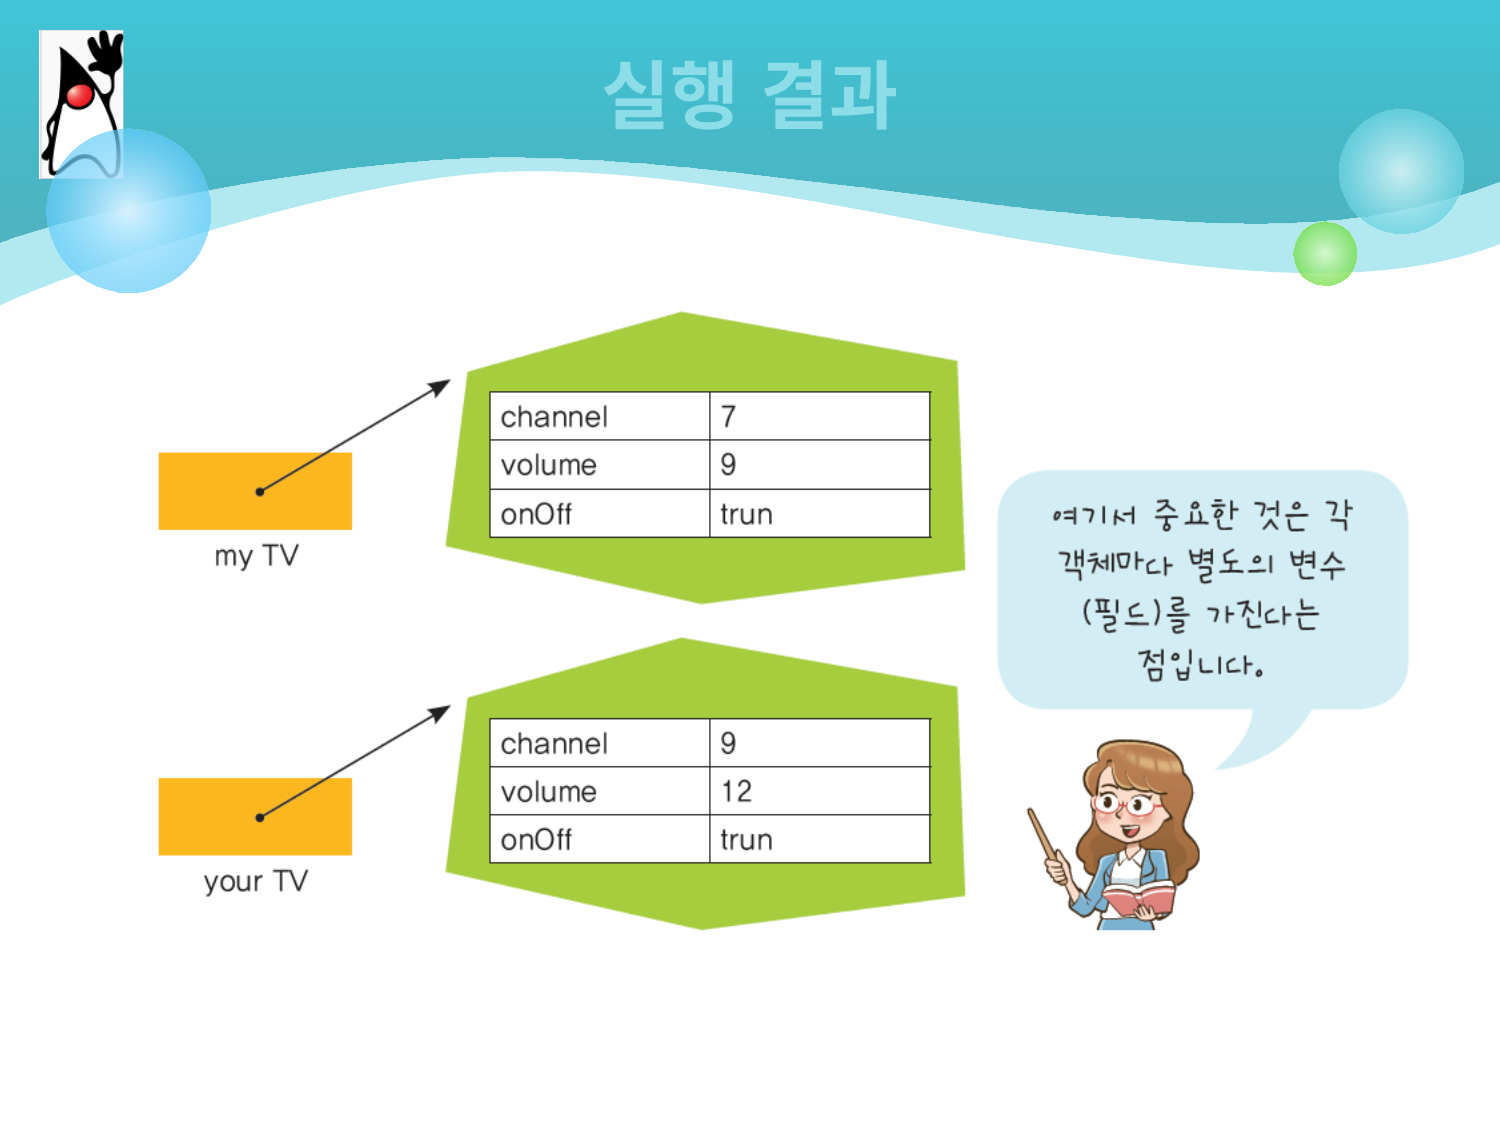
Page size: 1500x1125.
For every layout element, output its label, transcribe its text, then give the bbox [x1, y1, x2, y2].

picture [39, 30, 75, 179]
picture [143, 294, 1426, 954]
title 실행 결과 [75, 0, 1425, 188]
